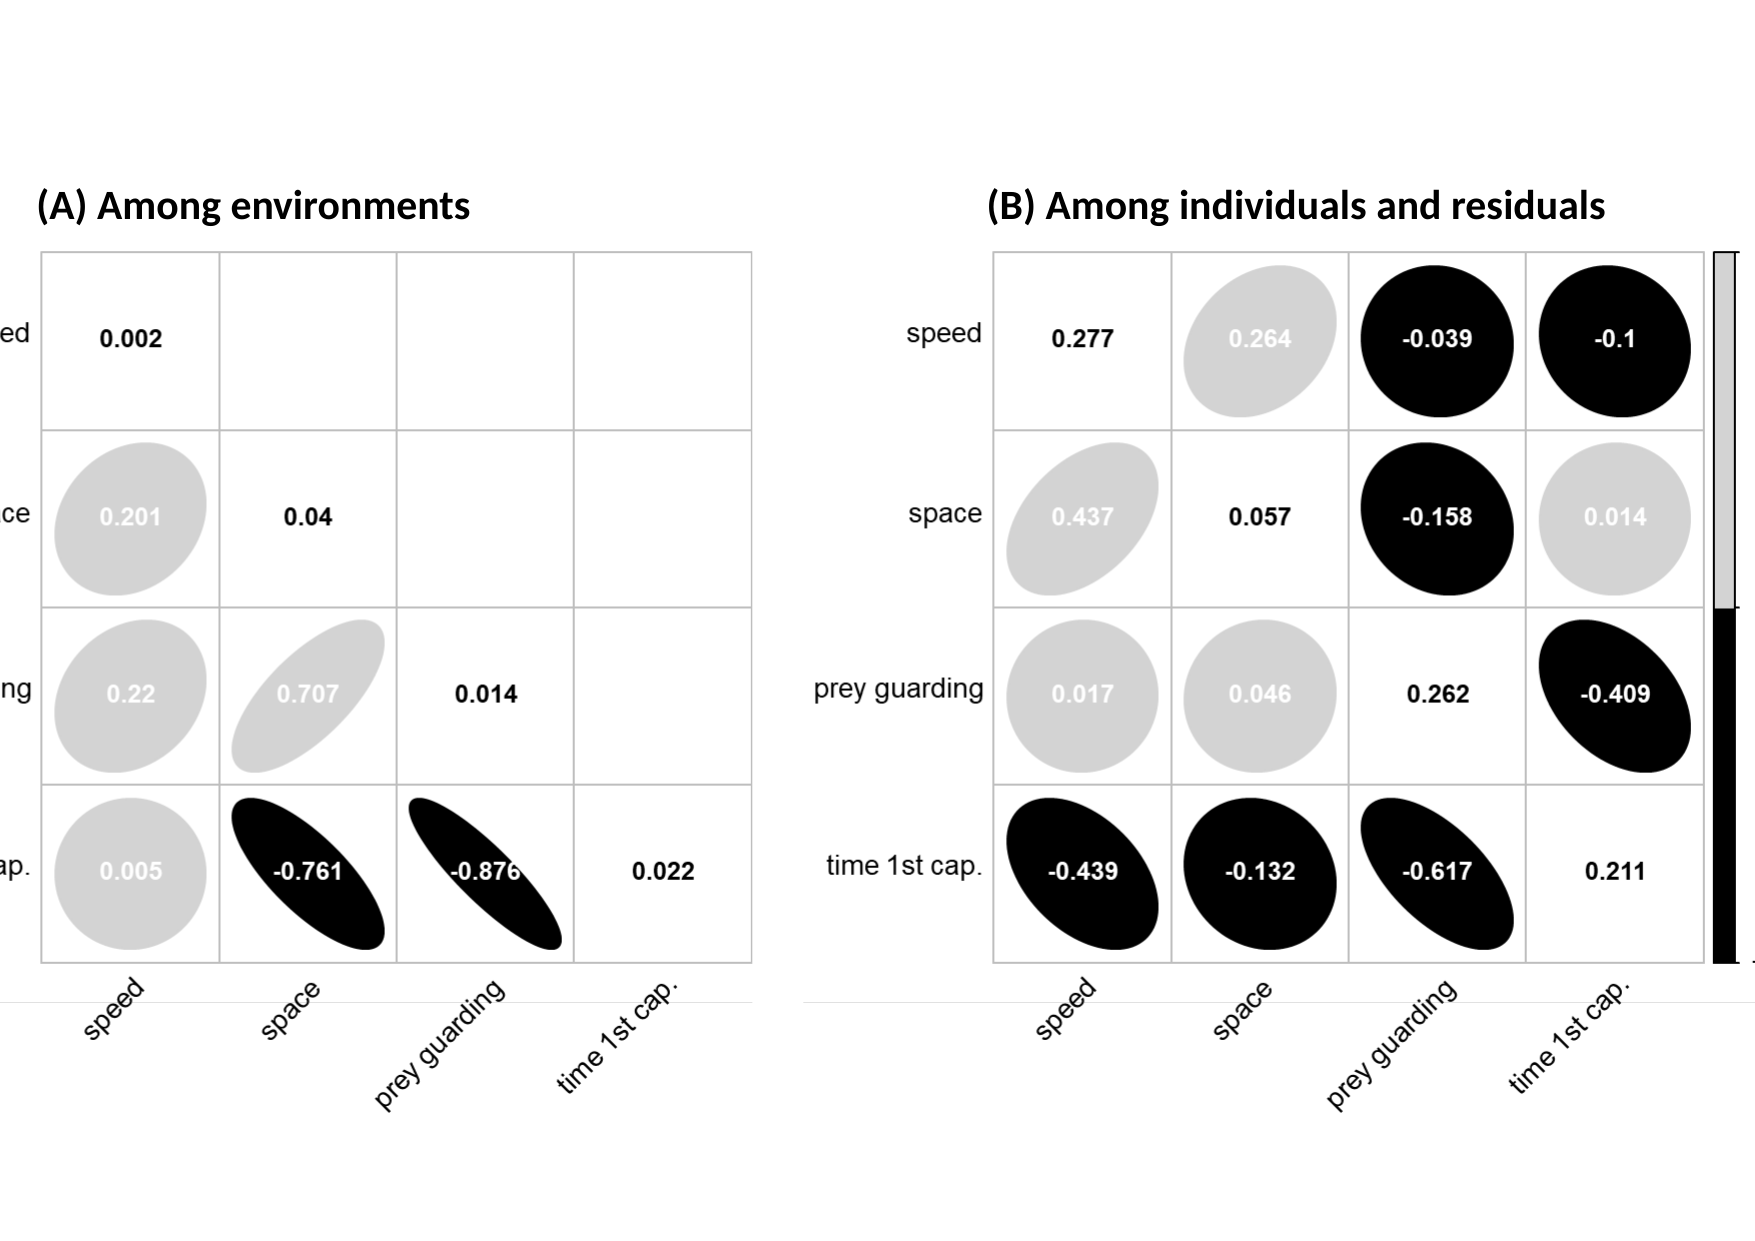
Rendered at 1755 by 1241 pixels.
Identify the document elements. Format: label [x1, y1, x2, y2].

text_box [0, 100, 1755, 1141]
